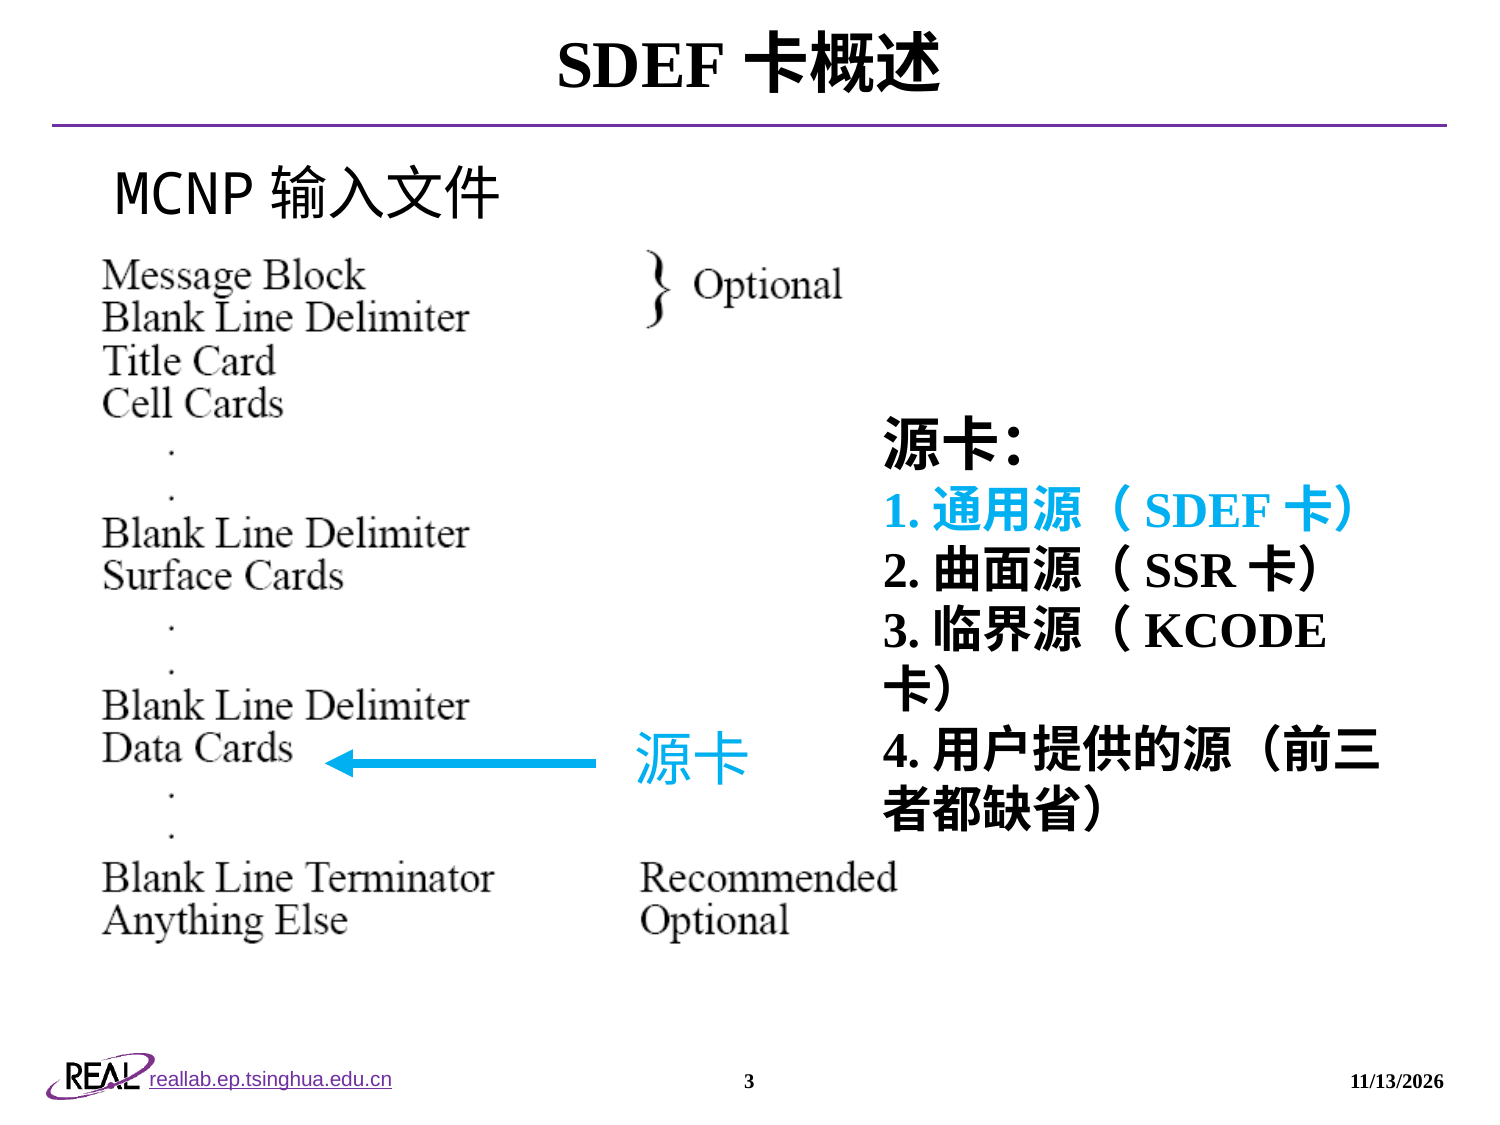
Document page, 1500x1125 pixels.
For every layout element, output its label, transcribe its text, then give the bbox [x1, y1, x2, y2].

text_box MCNP输入文件 [100, 149, 632, 218]
title SDEF卡概述 [52, 7, 1447, 114]
text_box 源卡： 1.通用源（SDEF卡） 2.曲面源（SSR卡） 3.临界源（KCODE卡） 4.用户提供的源（前三者都缺省） [942, 399, 1447, 845]
picture [41, 1046, 157, 1106]
picture [54, 219, 937, 972]
